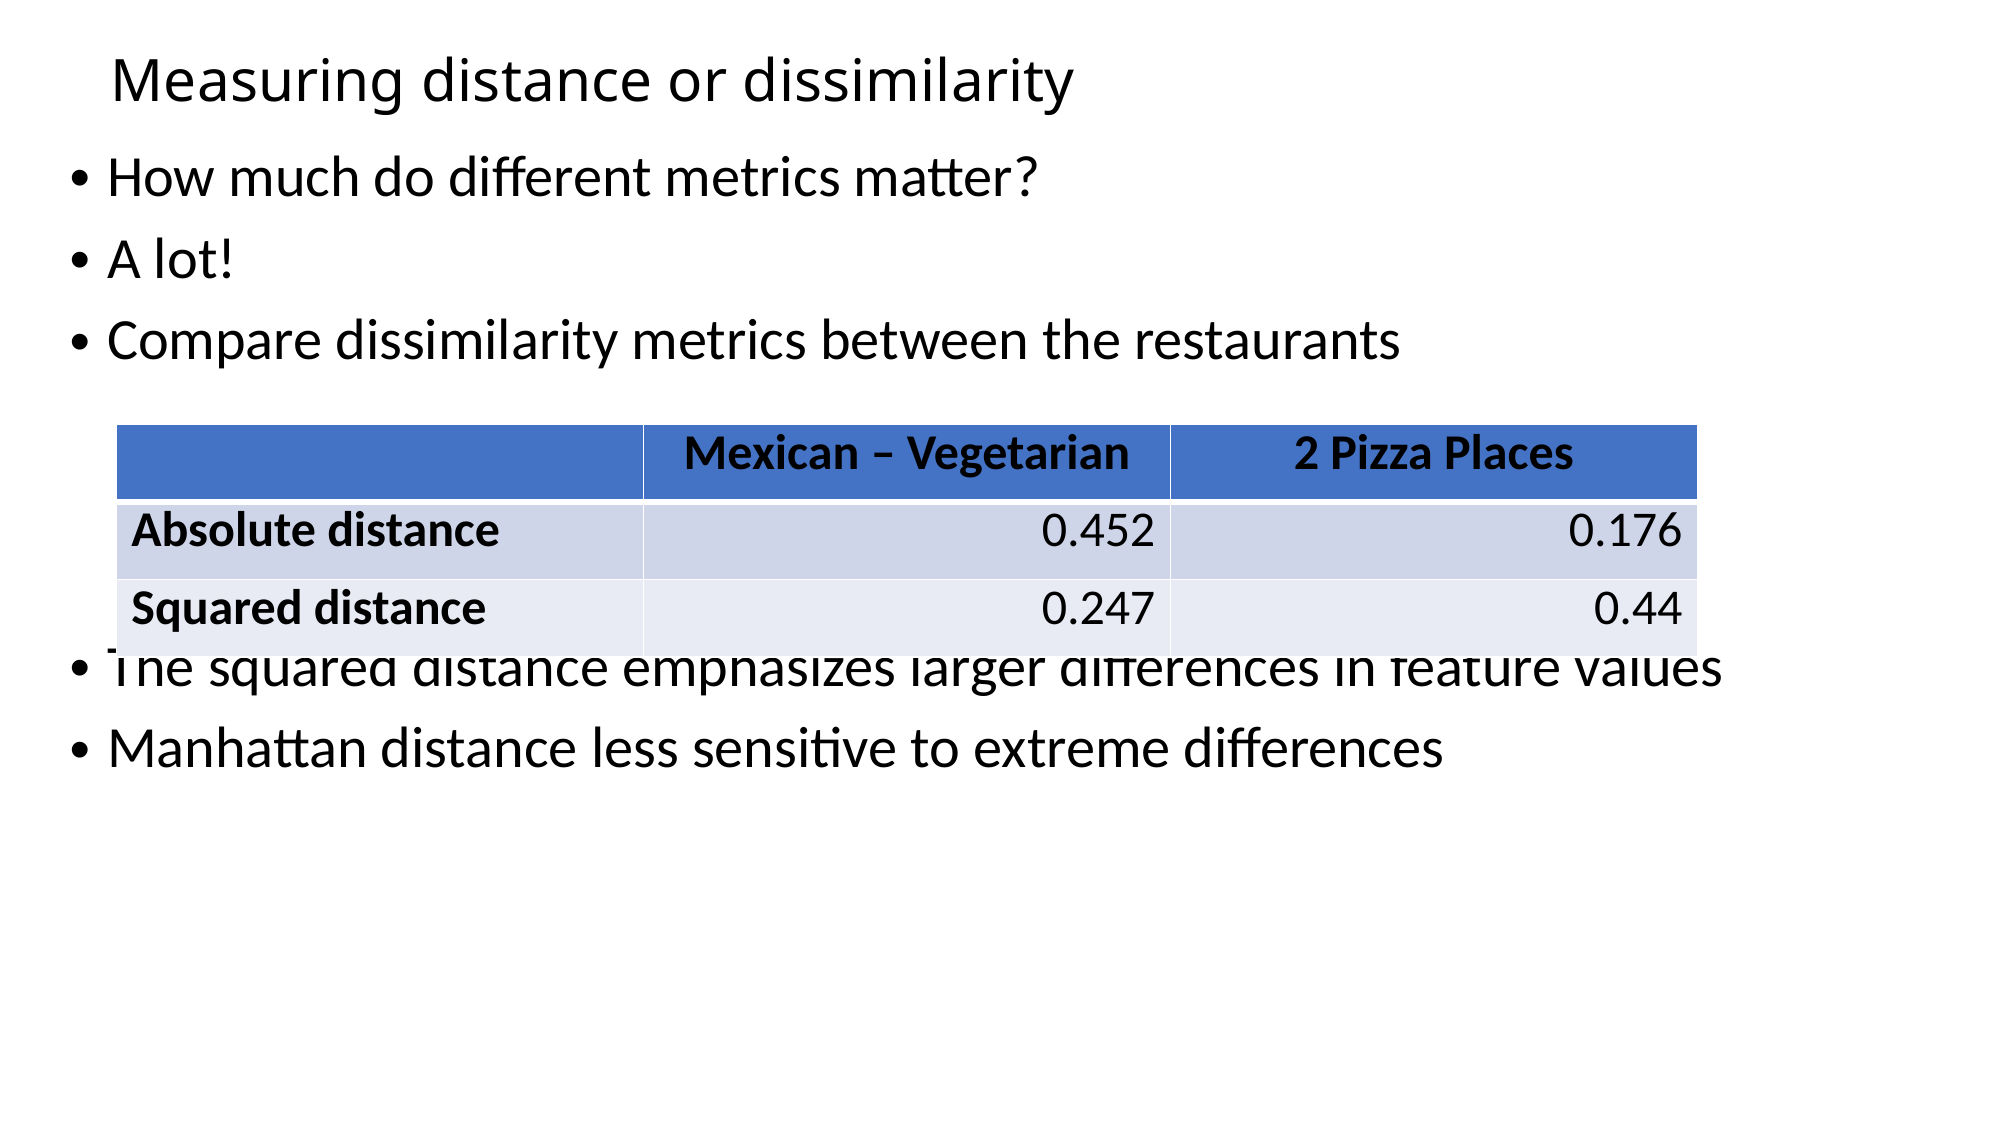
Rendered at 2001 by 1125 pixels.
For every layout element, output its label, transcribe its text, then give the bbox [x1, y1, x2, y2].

table_cell 0.452 [644, 505, 1170, 579]
table_cell 0.176 [1171, 505, 1697, 579]
title Measuring distance or dissimilarity [95, 36, 1821, 124]
table_header Mexican – Vegetarian [644, 425, 1170, 499]
table_header [117, 425, 643, 499]
table_header 2 Pizza Places [1171, 425, 1697, 499]
list How much do different metrics matter? A lot! Compare dissimilarity metrics between the restaurants The squared distance emphasizes larger differences in feature values Manhattan distance less sensitive to extreme differences [54, 146, 1946, 1082]
table_cell Absolute distance [117, 505, 643, 579]
table_cell Squared distance [117, 580, 643, 656]
table_cell 0.44 [1171, 580, 1697, 656]
table_cell 0.247 [644, 580, 1170, 656]
